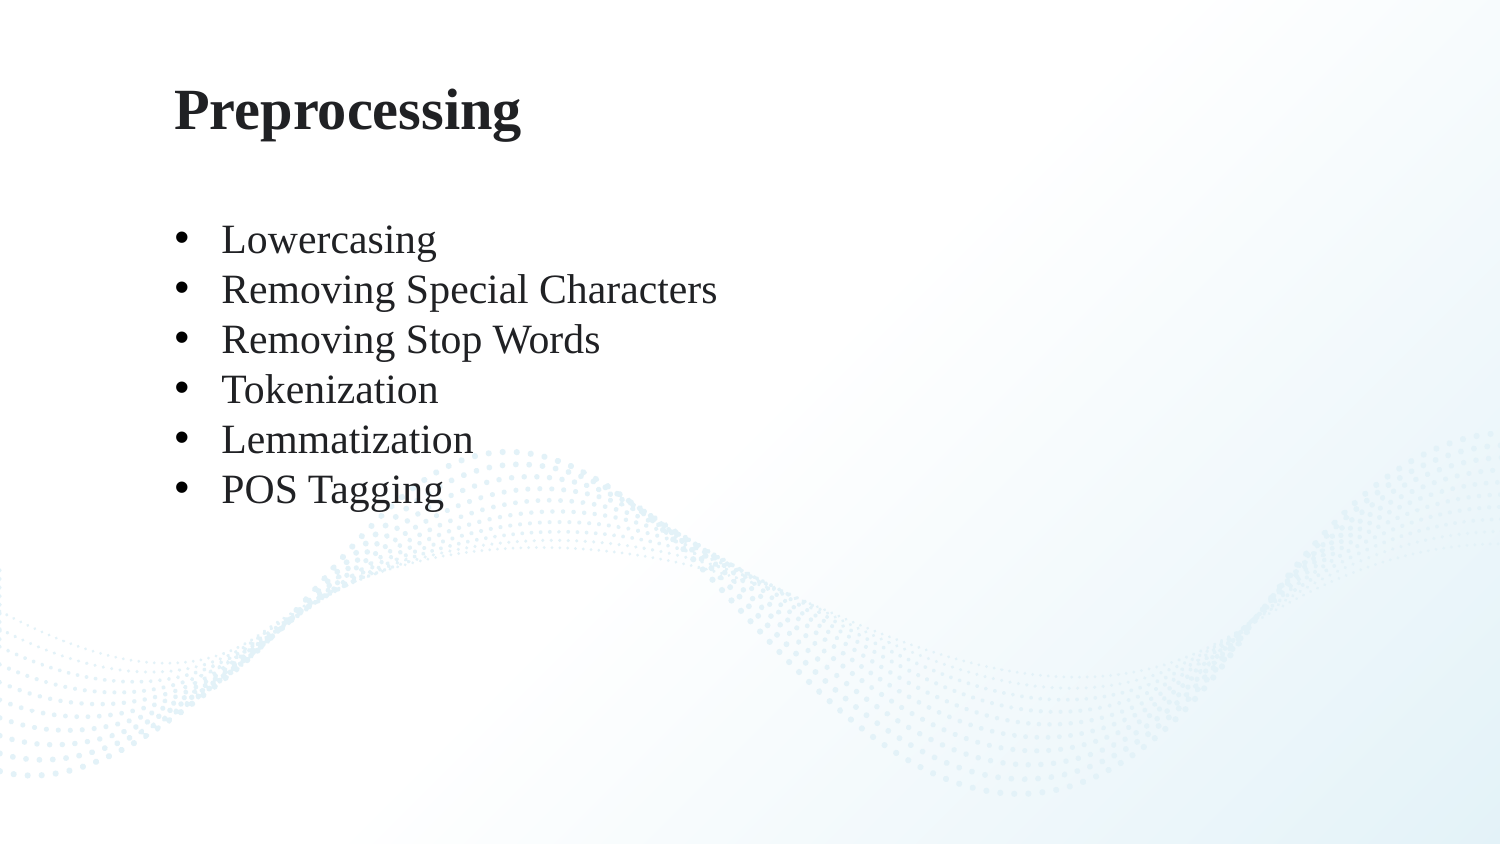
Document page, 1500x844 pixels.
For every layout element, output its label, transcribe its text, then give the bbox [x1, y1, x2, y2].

text_box Lowercasing Removing Special Characters Removing Stop Words Tokenization Lemmatization POS Tagging [84, 159, 1439, 580]
text_box Preprocessing [84, 63, 1405, 149]
